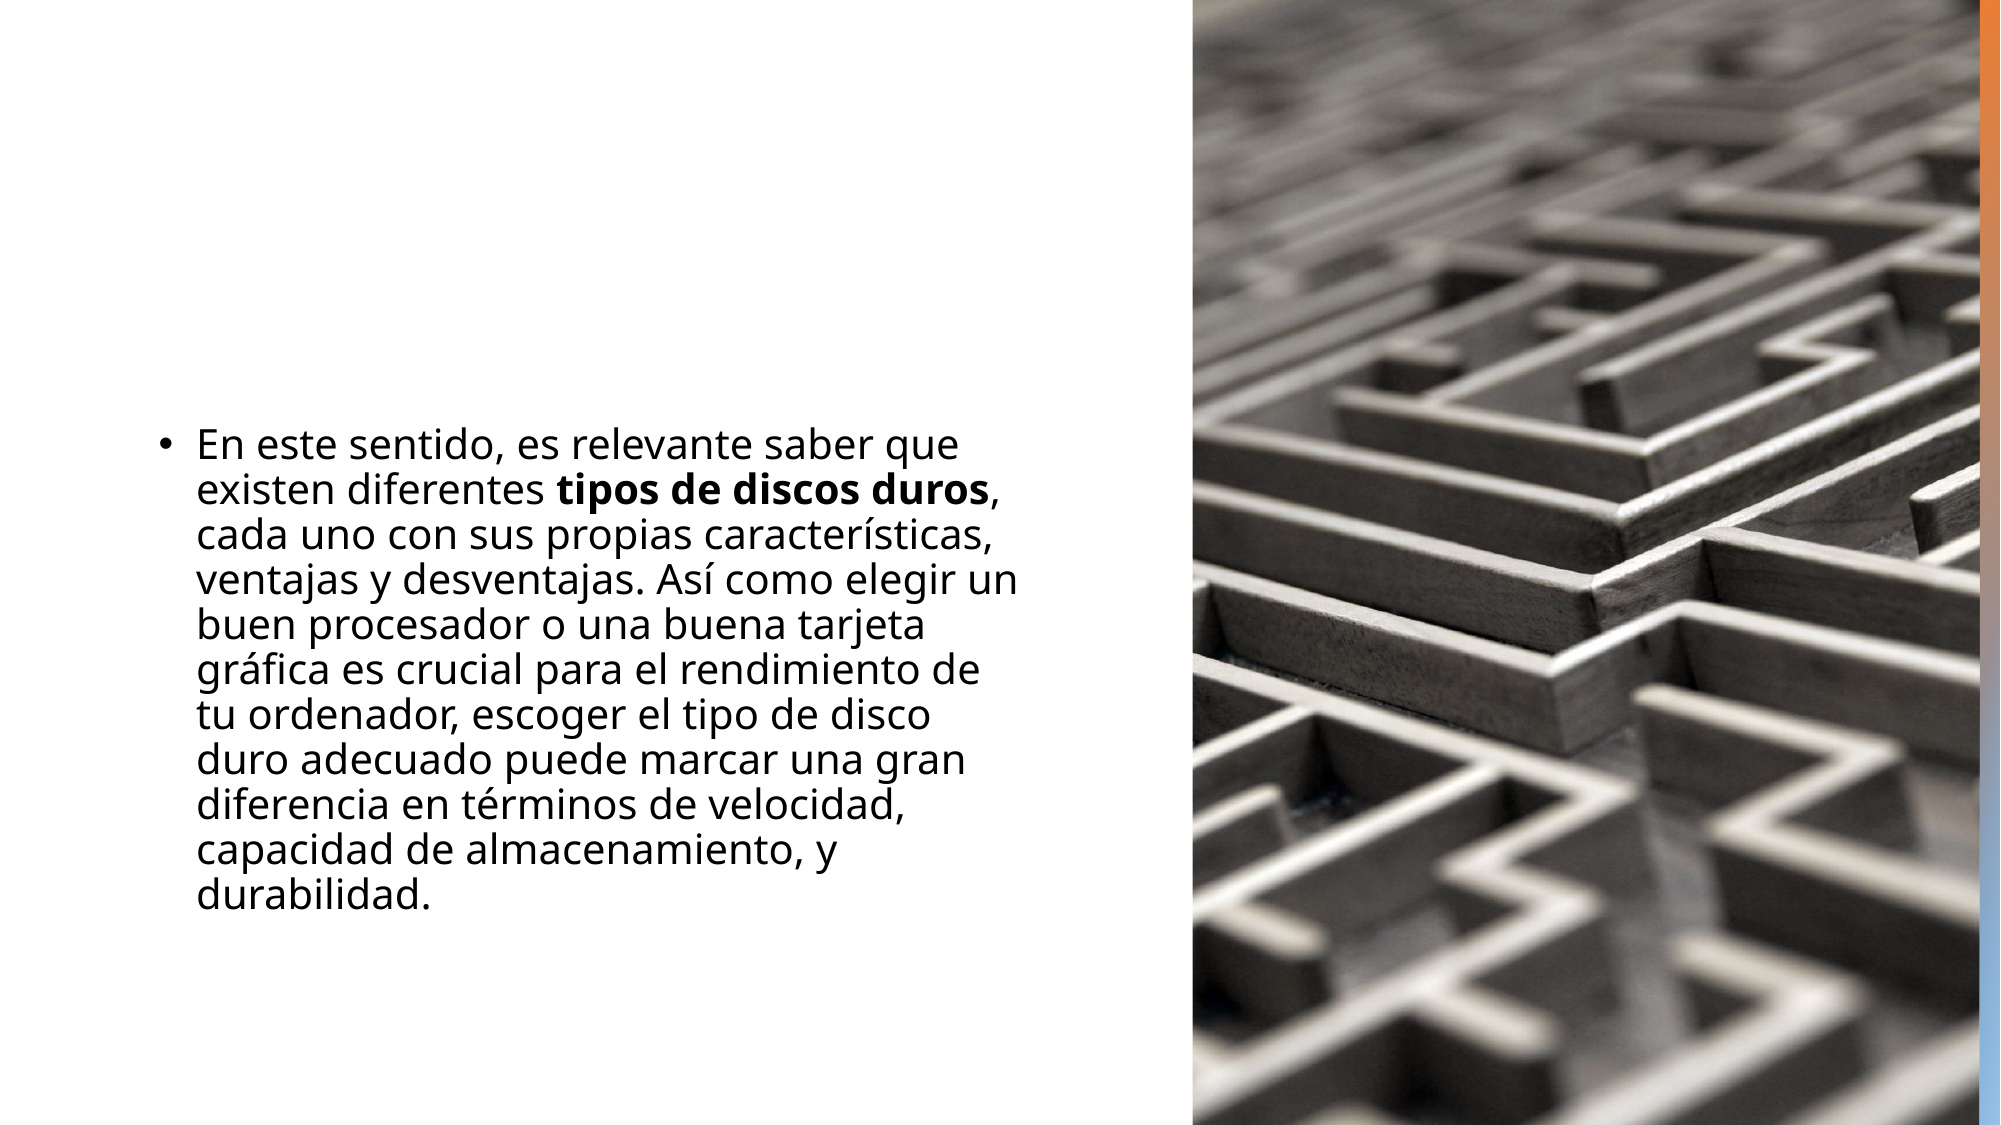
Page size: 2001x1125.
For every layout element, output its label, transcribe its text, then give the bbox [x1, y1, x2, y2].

picture [1192, 0, 1979, 1125]
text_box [1979, 0, 2000, 1125]
list En este sentido, es relevante saber que existen diferentes tipos de discos duros, cada uno con sus propias características, ventajas y desventajas. Así como elegir un buen procesador o una buena tarjeta gráfica es crucial para el rendimiento de tu ordenador, escoger el tipo de disco duro adecuado puede marcar una gran diferencia en términos de velocidad, capacidad de almacenamiento, y durabilidad. [143, 415, 1043, 982]
